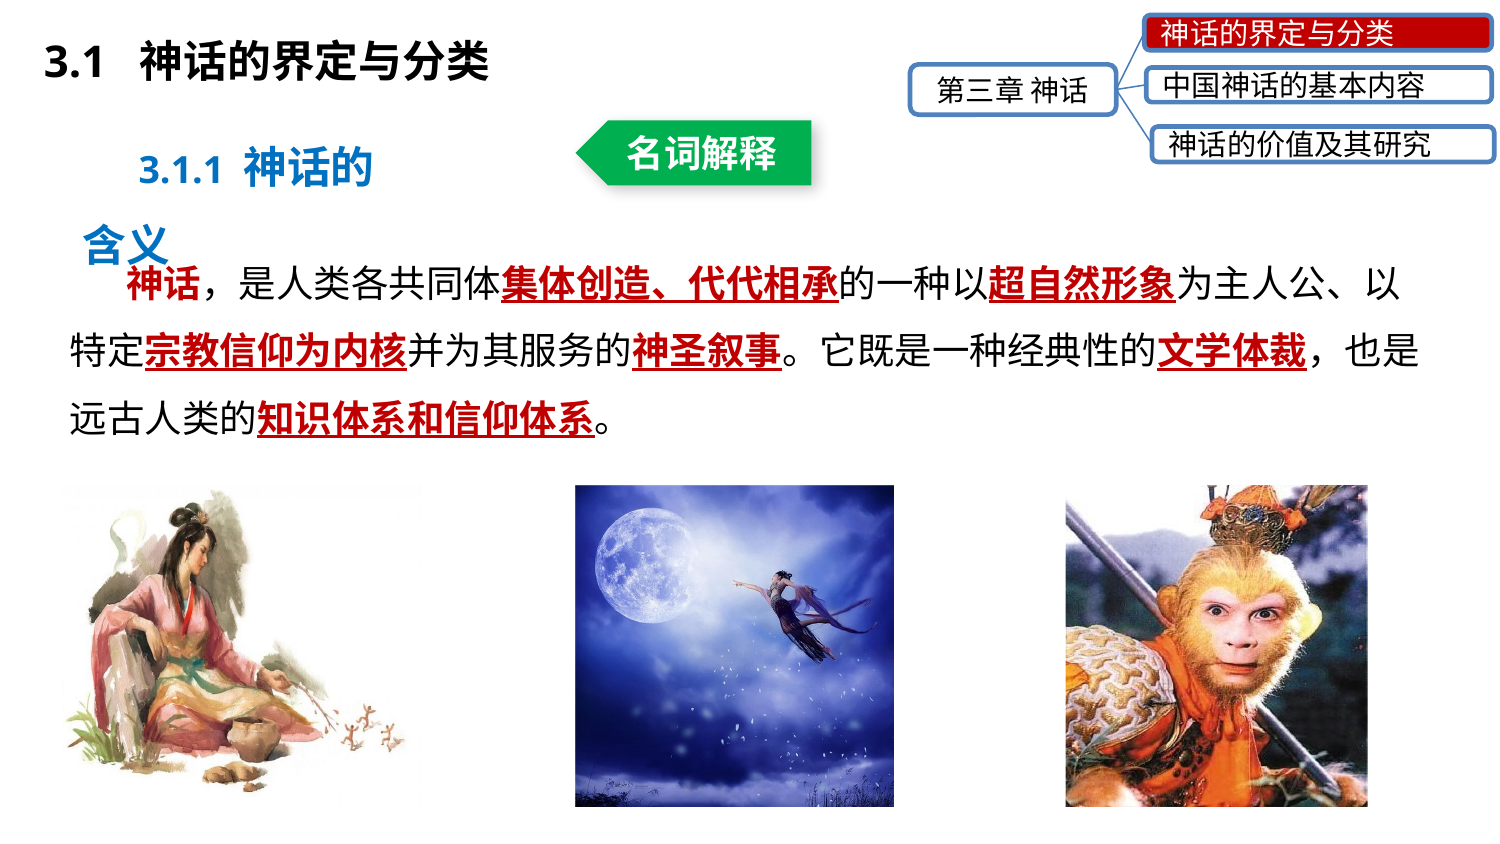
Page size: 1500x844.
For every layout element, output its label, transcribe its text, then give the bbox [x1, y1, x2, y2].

text_box 神话，是人类各共同体集体创造、代代相承的一种以超自然形象为主人公、以特定宗教信仰为内核并为其服务的神圣叙事。它既是一种经典性的文学体裁，也是远古人类的知识体系和信仰体系。 [58, 231, 1432, 446]
picture [1065, 485, 1368, 808]
picture [62, 485, 421, 808]
text_box 3.1 神话的界定与分类 [32, 28, 502, 92]
picture [575, 485, 895, 808]
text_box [909, 14, 1495, 163]
text_box 3.1.1 神话的含义 [70, 107, 418, 198]
text_box 名词解释 [573, 118, 814, 188]
